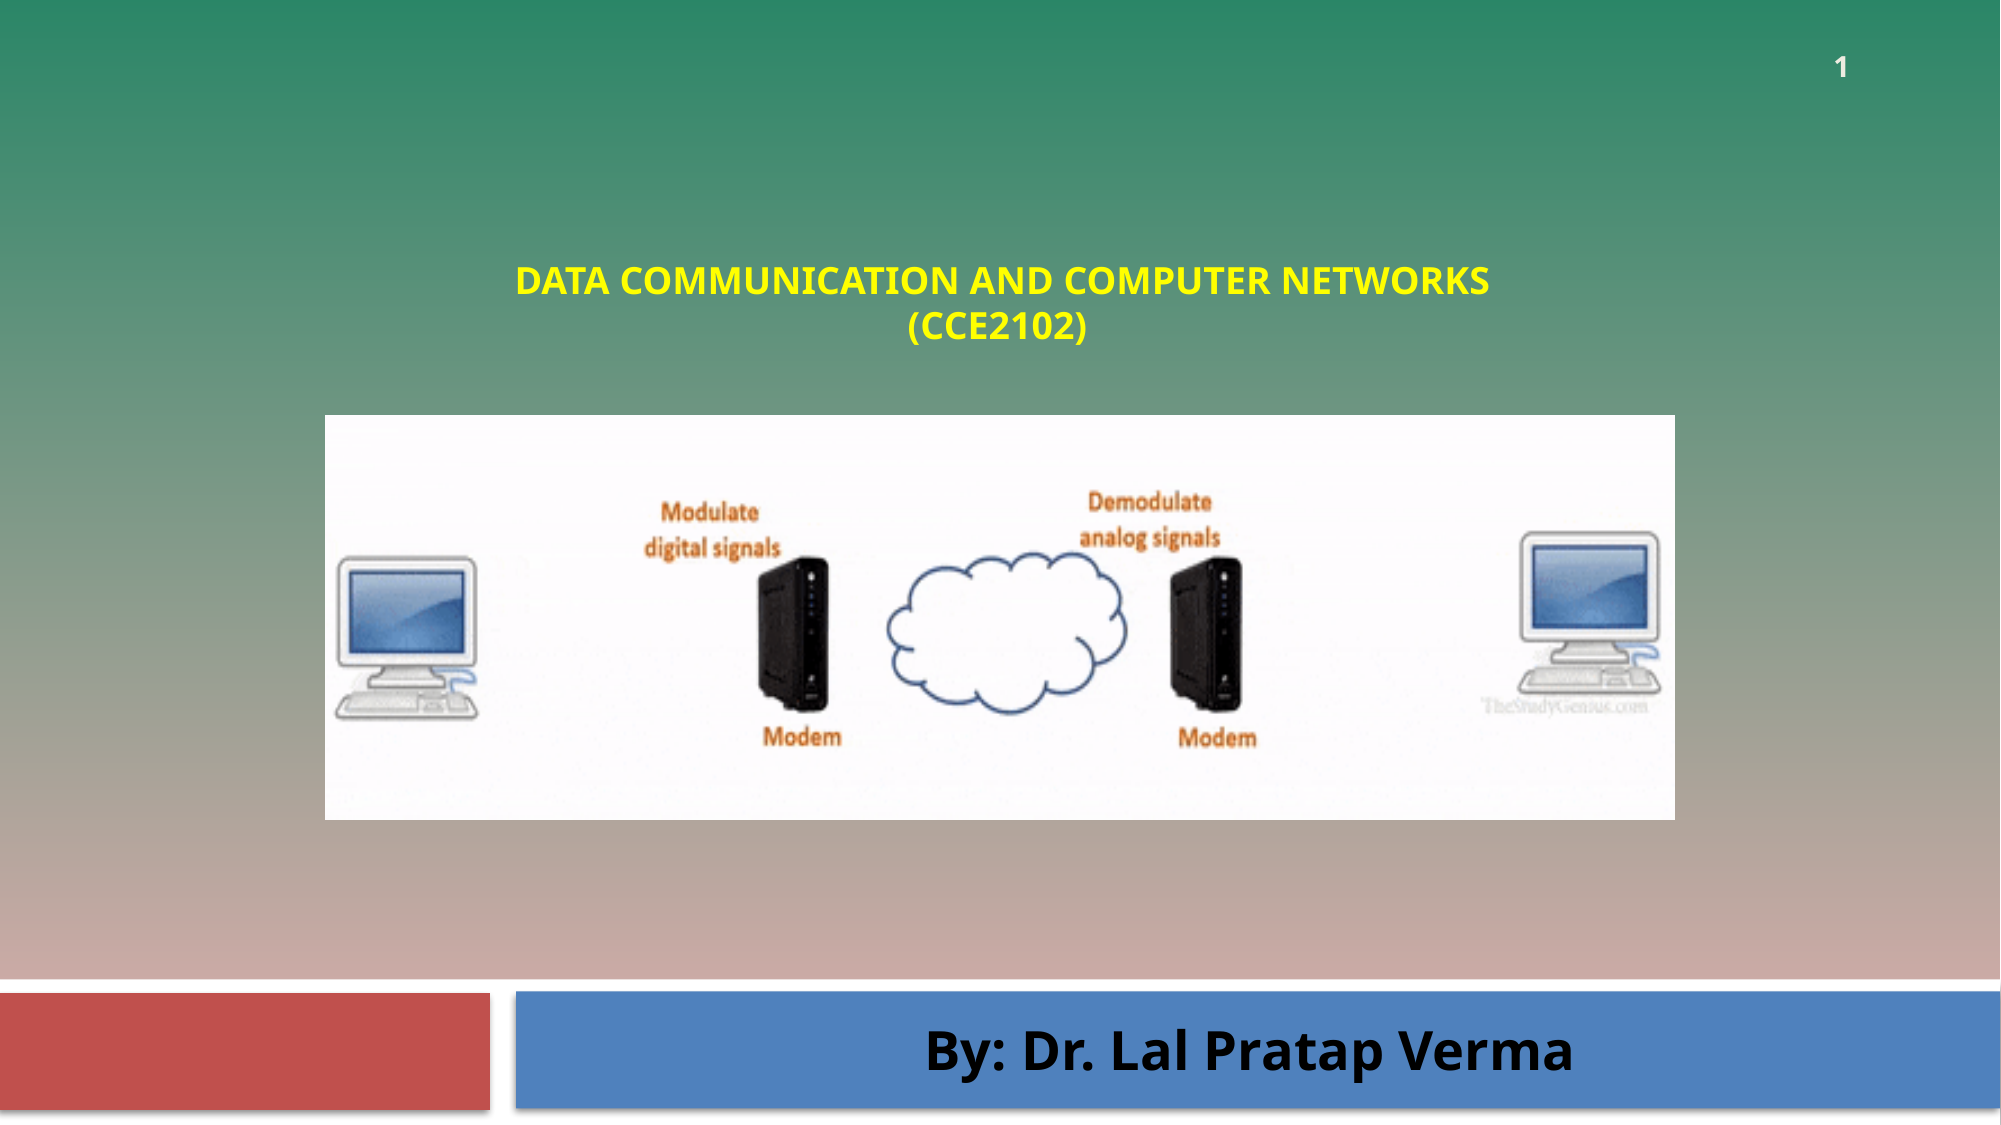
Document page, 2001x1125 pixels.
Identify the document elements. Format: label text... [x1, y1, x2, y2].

subtitle By: Dr. Lal Pratap Verma [516, 992, 1984, 1105]
title Data Communication and Computer Networks (CCE2102) [21, 68, 1984, 355]
slide_number 1 [1749, 37, 1934, 100]
picture [325, 415, 1675, 820]
